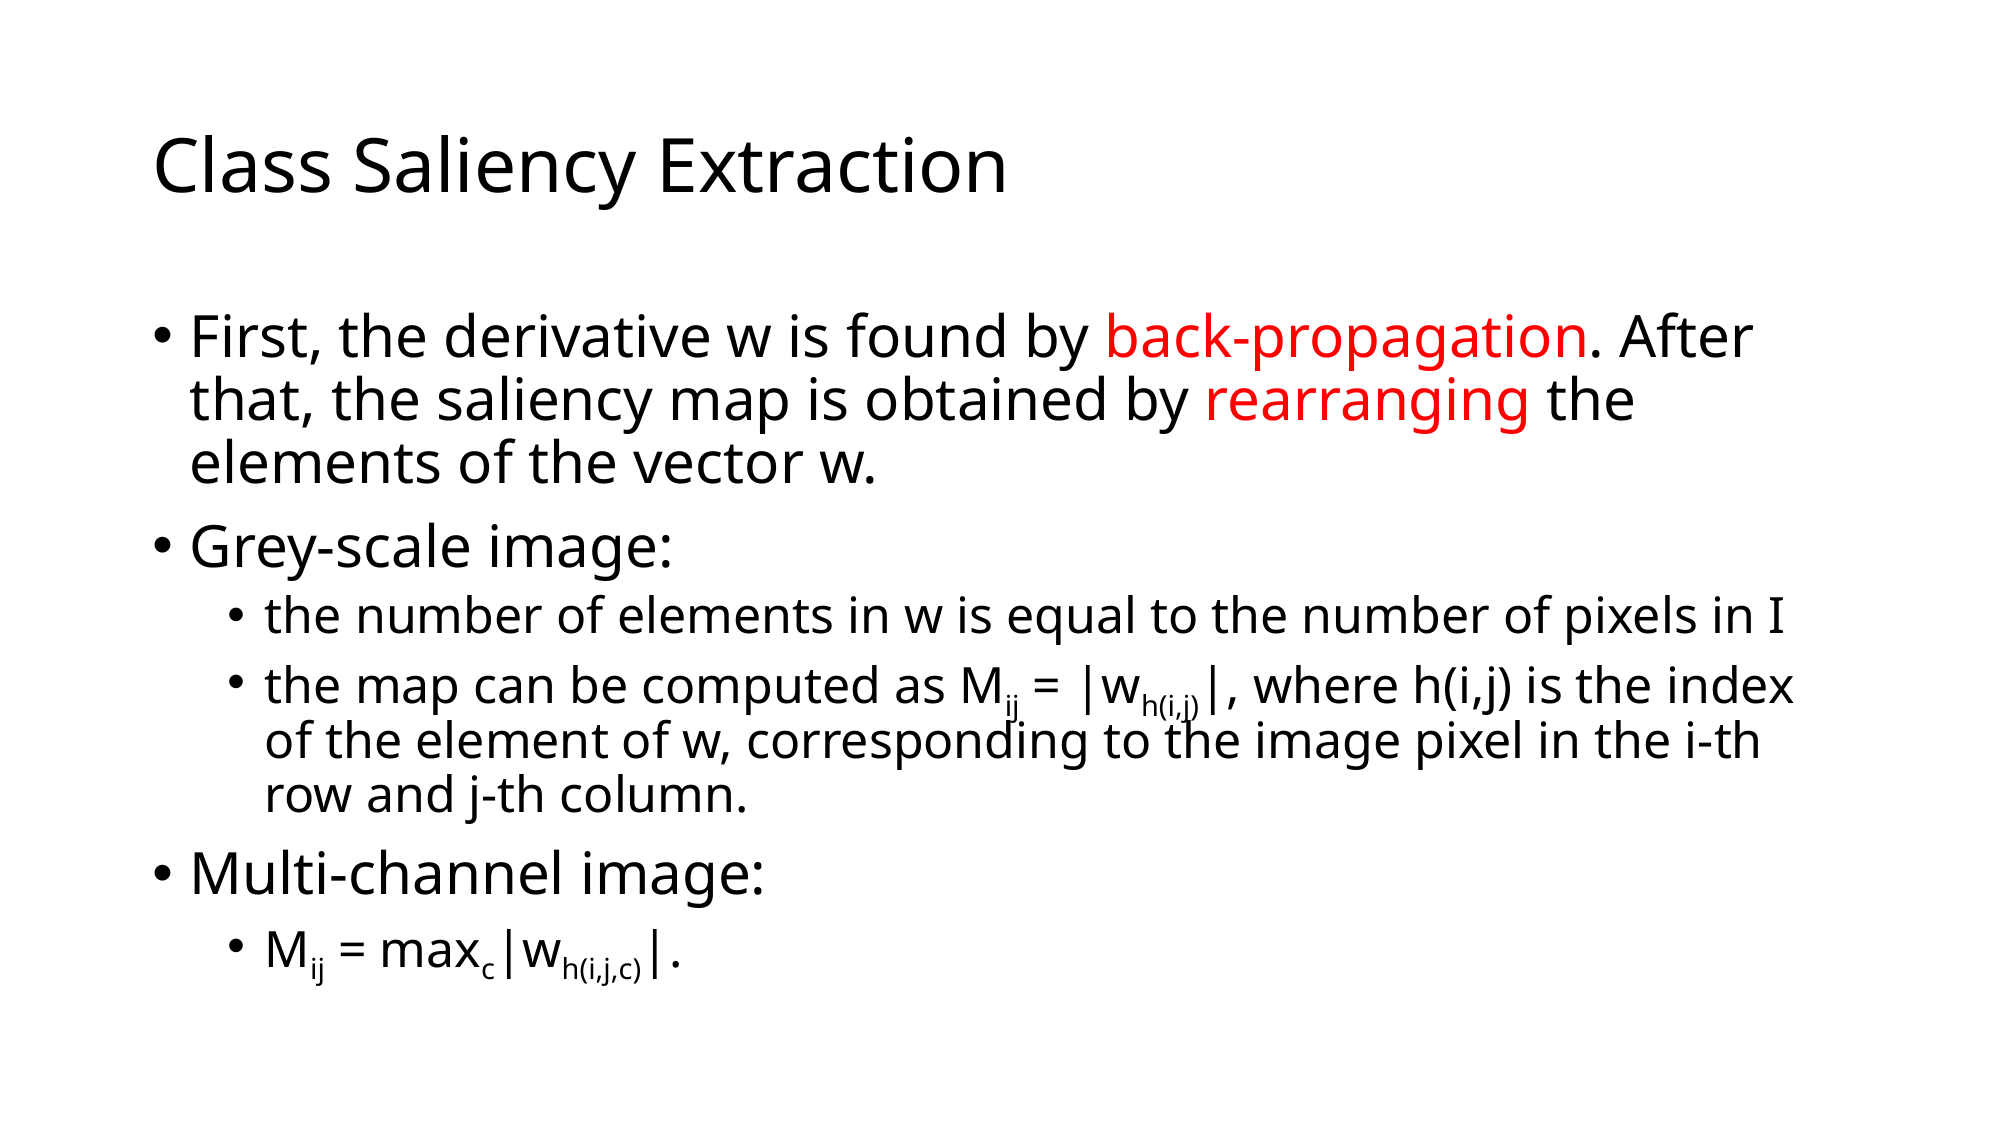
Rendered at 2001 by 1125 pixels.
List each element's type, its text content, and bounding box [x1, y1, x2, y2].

title Class Saliency Extraction [137, 59, 1863, 278]
list First, the derivative w is found by back-propagation. After that, the saliency map is obtained by rearranging the elements of the vector w. Grey-scale image: the number of elements in w is equal to the number of pixels in I the map can be computed as Mij = |wh(i,j)|, where h(i,j) is the index of the element of w, corresponding to the image pixel in the i-th row and j-th column. Multi-channel image: Mij = maxc|wh(i,j,c)|. [137, 299, 1863, 1014]
